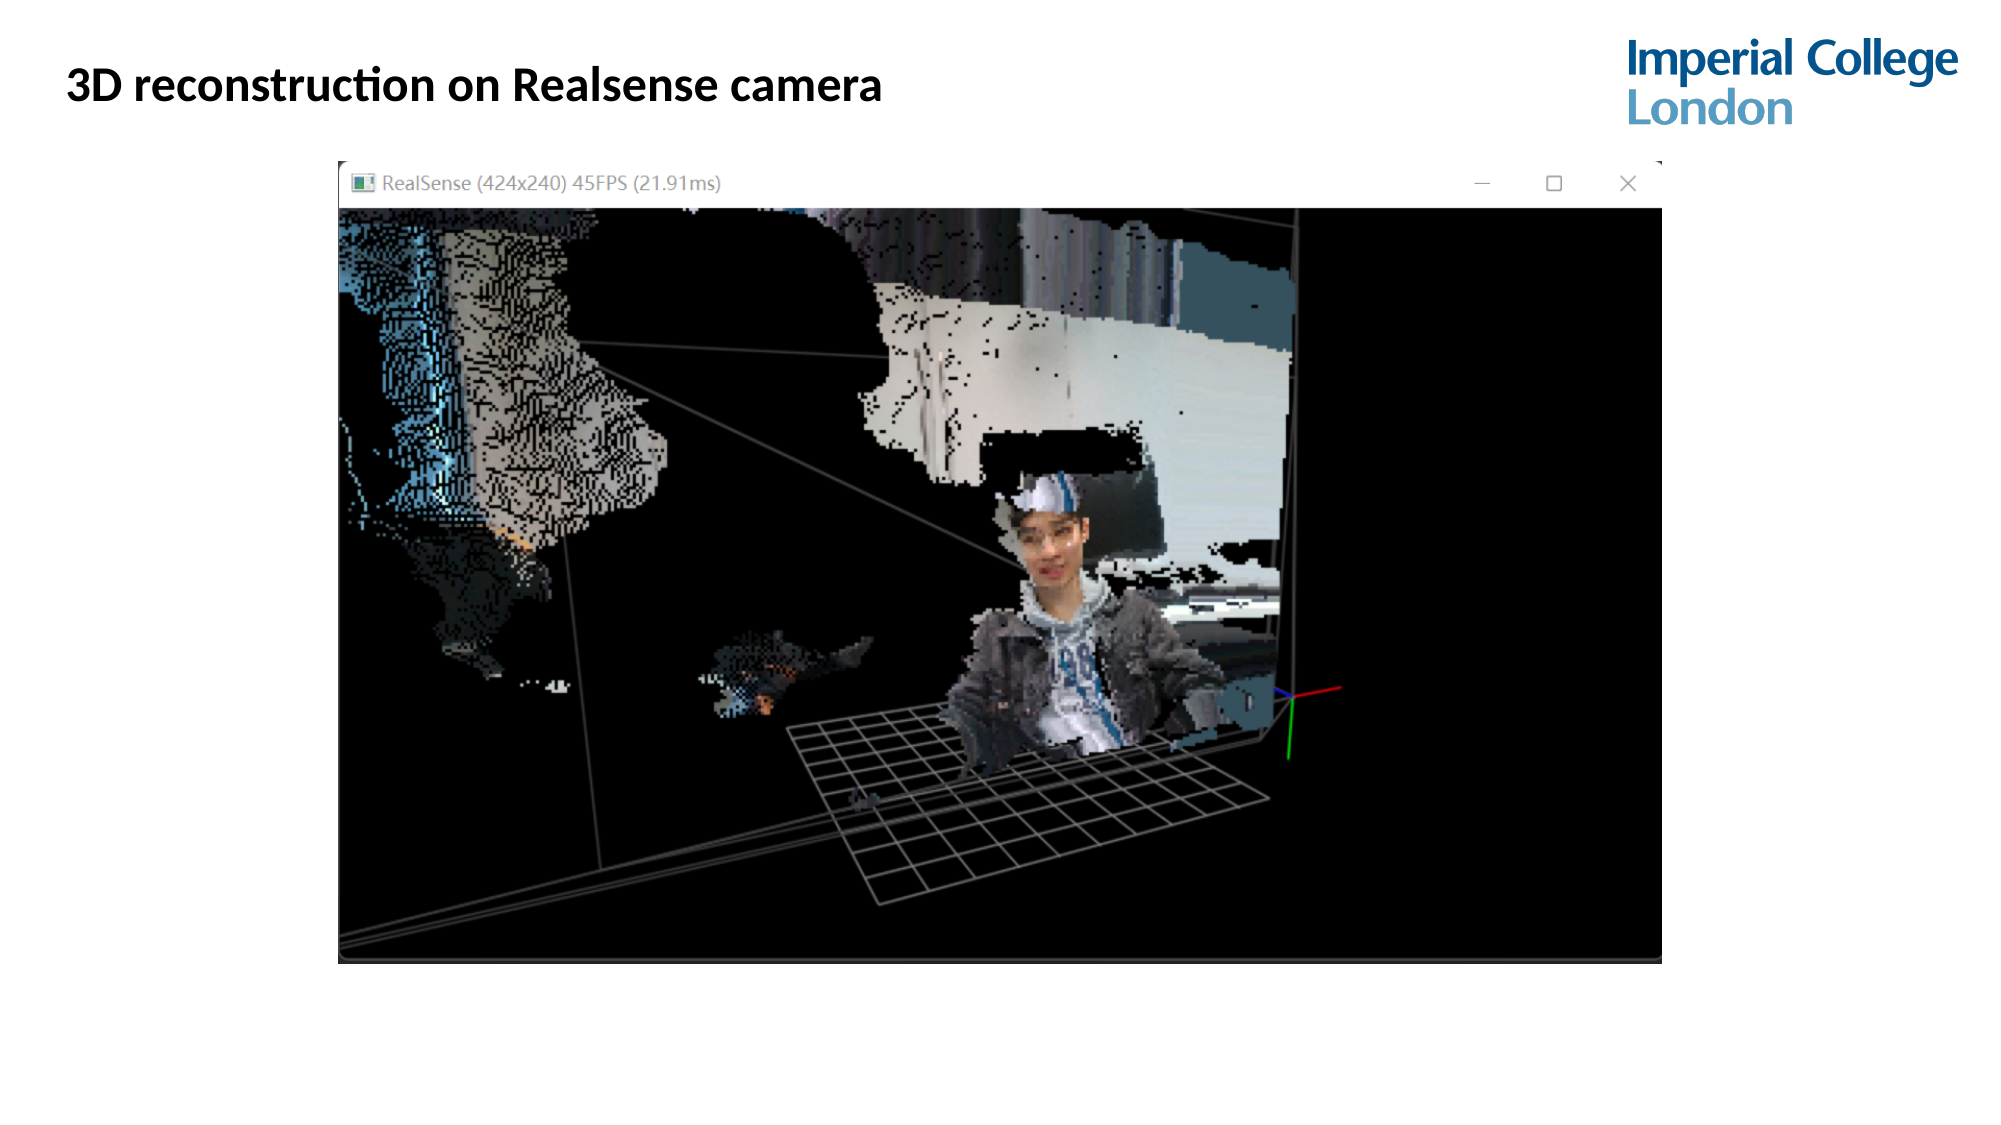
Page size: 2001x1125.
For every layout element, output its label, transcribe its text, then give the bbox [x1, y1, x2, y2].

picture [337, 161, 1662, 964]
picture [1629, 38, 1958, 125]
text_box 3D reconstruction on Realsense camera [50, 44, 910, 119]
